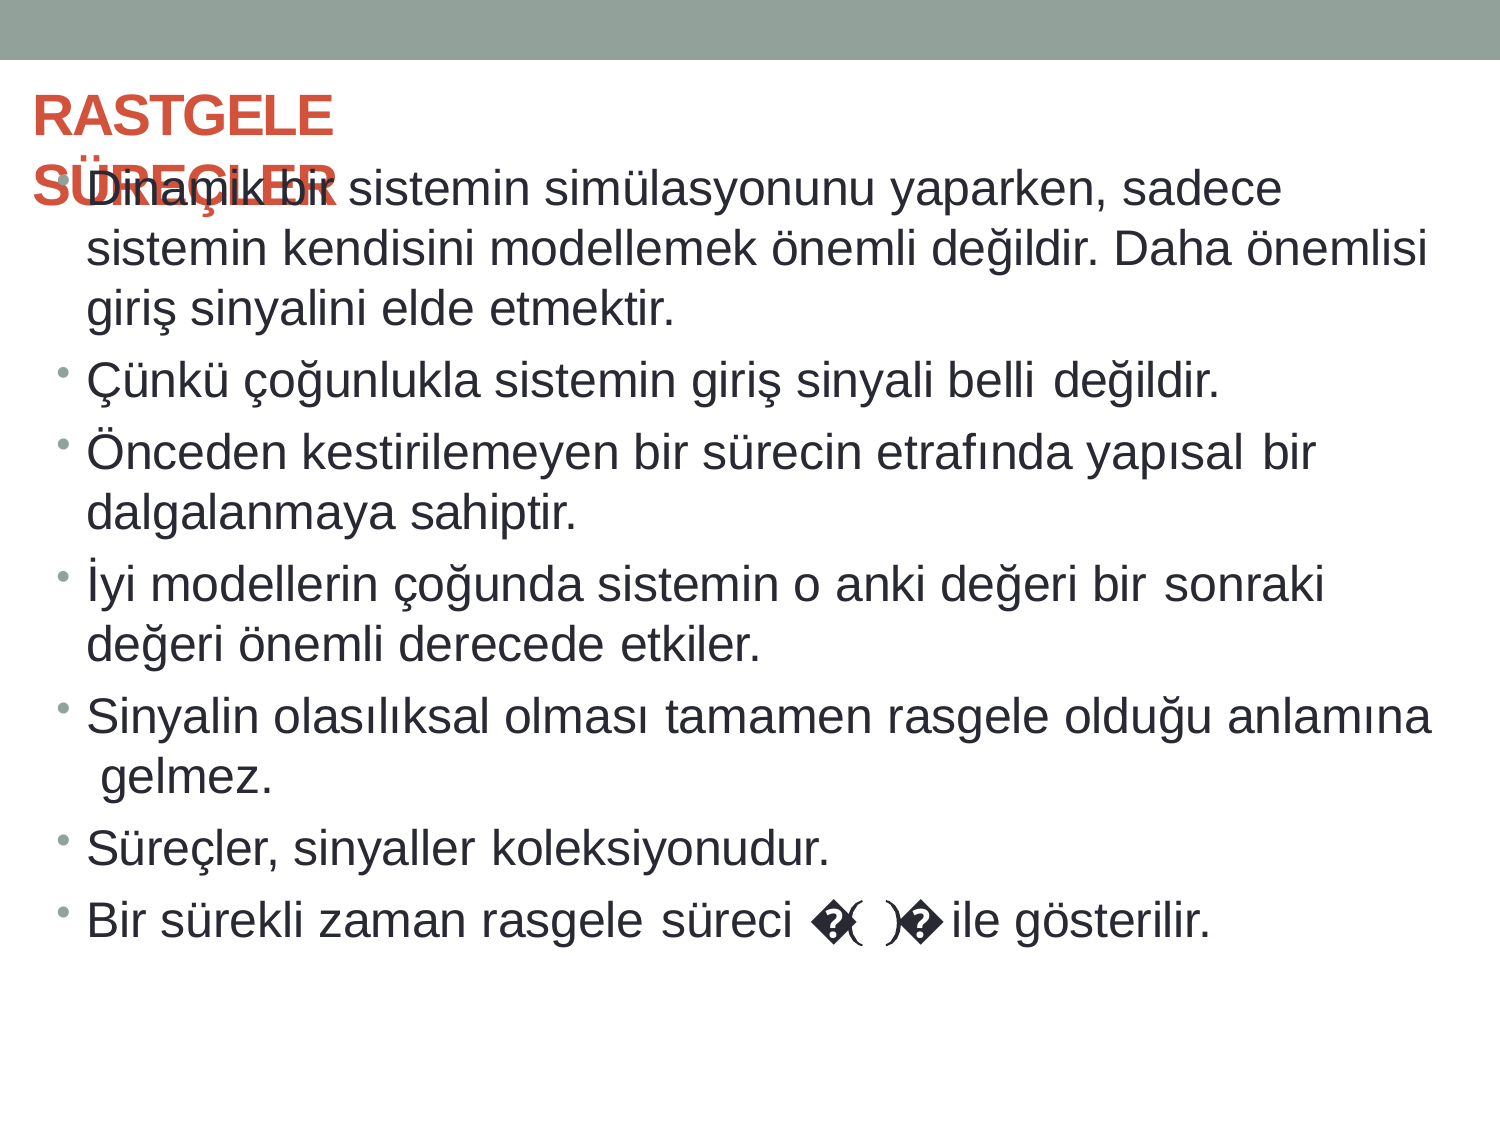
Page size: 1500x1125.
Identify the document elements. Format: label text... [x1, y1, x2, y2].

title RASTGELE SÜREÇLER [30, 77, 656, 265]
text_box Dinamik bir sistemin simülasyonunu yaparken, sadece sistemin kendisini modellemek önemli değildir. Daha önemlisi giriş sinyalini elde etmektir. Çünkü çoğunlukla sistemin giriş sinyali belli değildir. Önceden kestirilemeyen bir sürecin etrafında yapısal bir dalgalanmaya sahiptir. İyi modellerin çoğunda sistemin o anki değeri bir sonraki değeri önemli derecede etkiler. Sinyalin olasılıksal olması tamamen rasgele olduğu anlamına gelmez. Süreçler, sinyaller koleksiyonudur. Bir sürekli zaman rasgele süreci � � ile gösterilir. [54, 155, 1444, 948]
